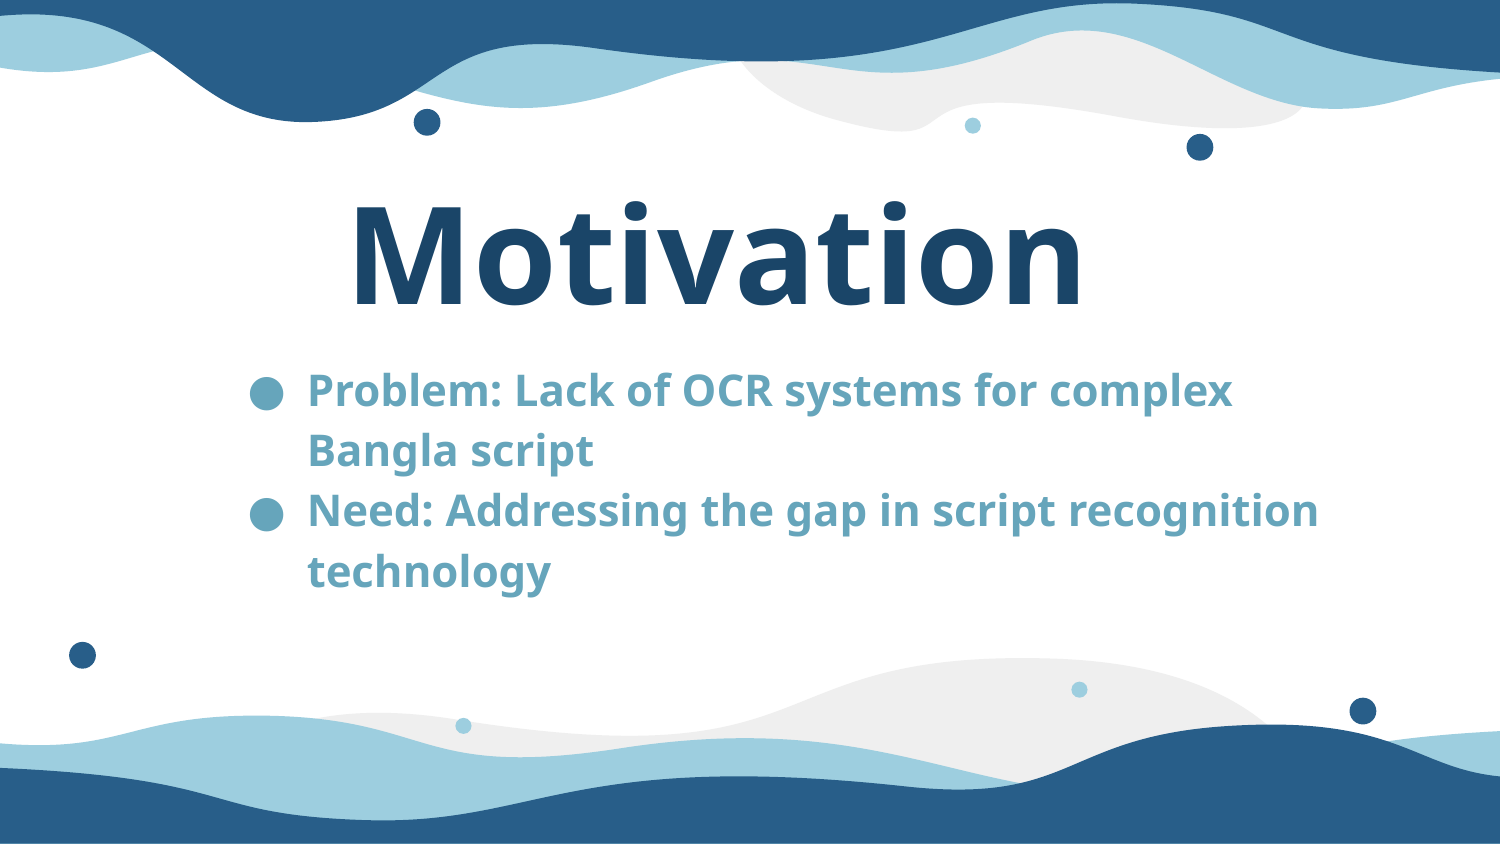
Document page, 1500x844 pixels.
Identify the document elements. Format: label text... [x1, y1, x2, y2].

list Problem: Lack of OCR systems for complex Bangla script Need: Addressing the gap in script recognition technology [216, 339, 1349, 623]
title Motivation [294, 153, 1141, 328]
